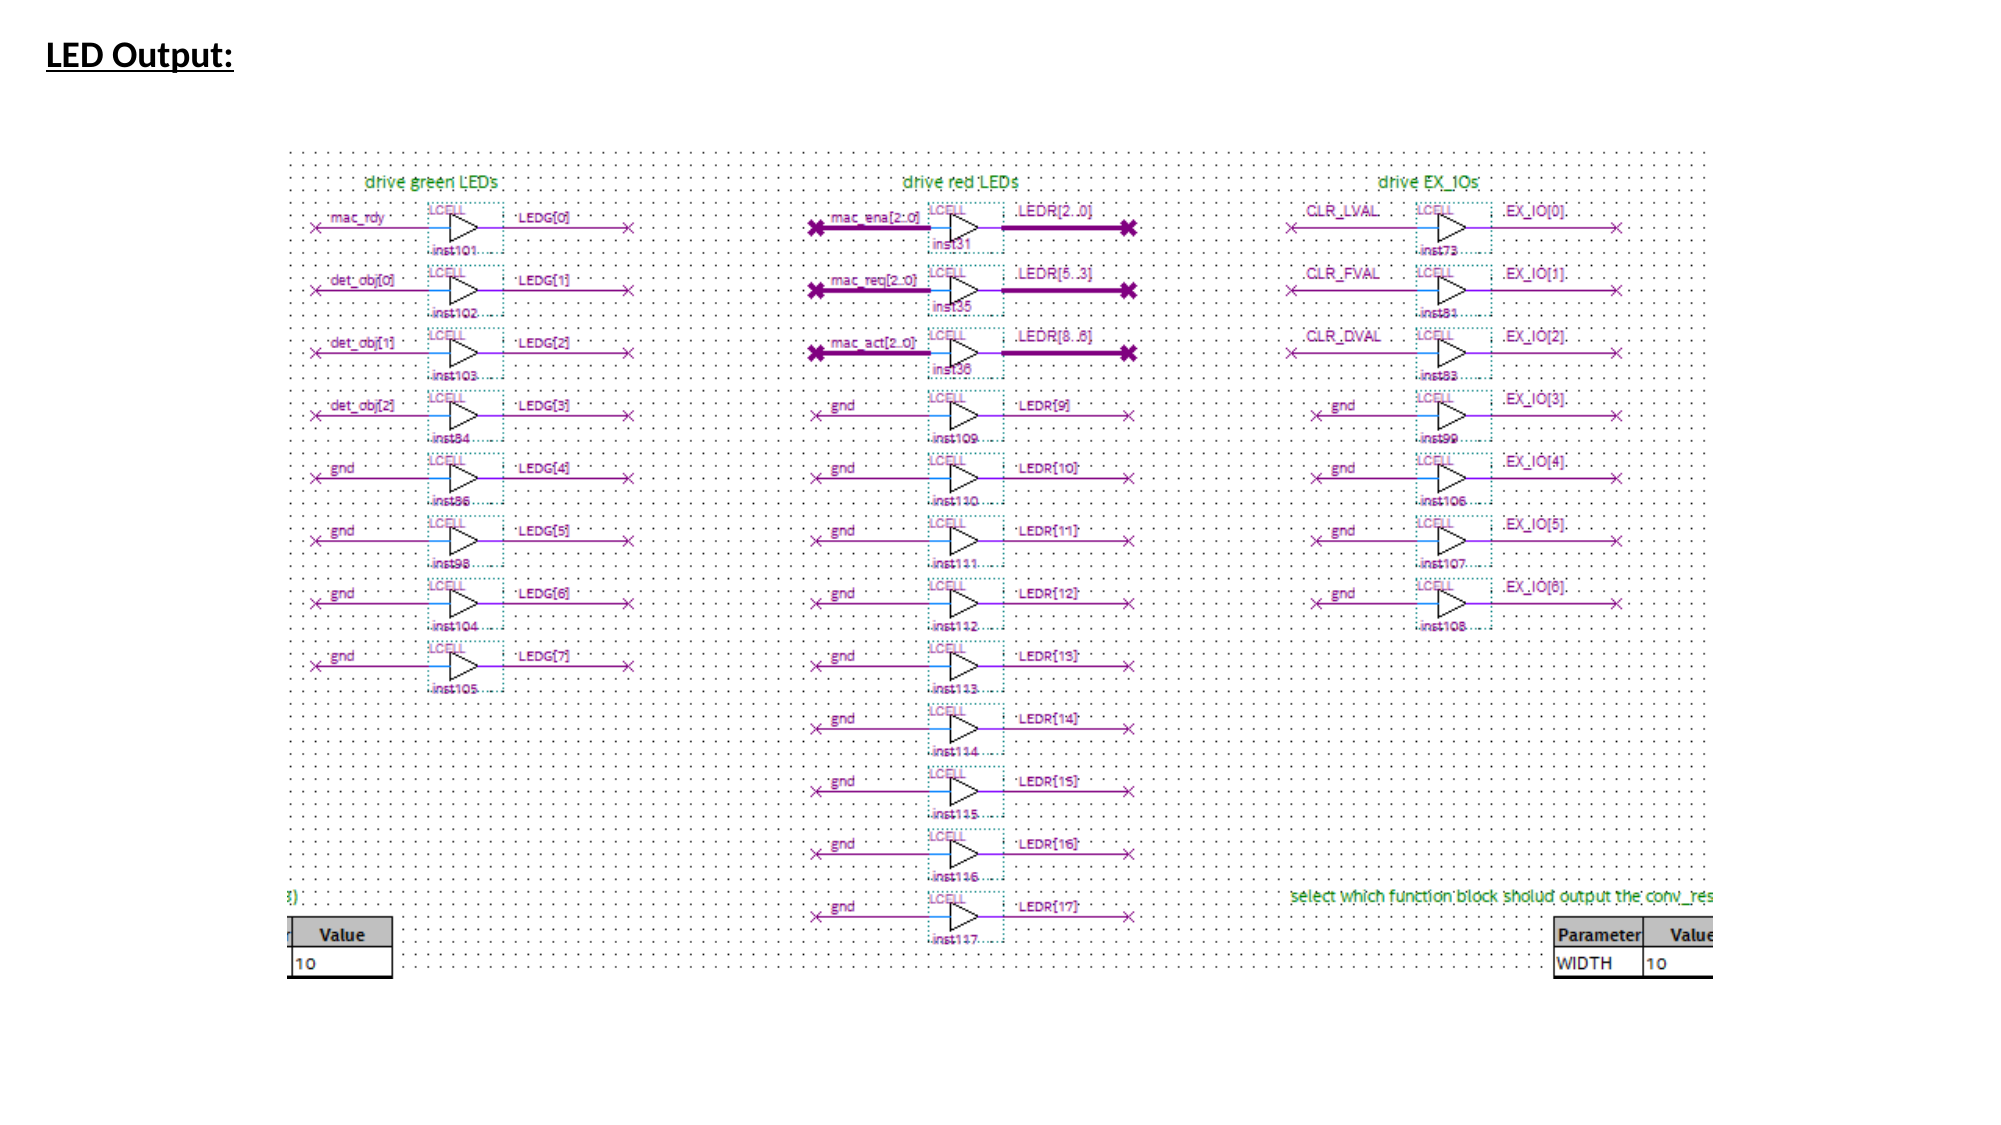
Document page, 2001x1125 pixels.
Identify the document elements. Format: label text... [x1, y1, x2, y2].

picture [287, 146, 1713, 979]
text_box LED Output: [31, 22, 249, 82]
